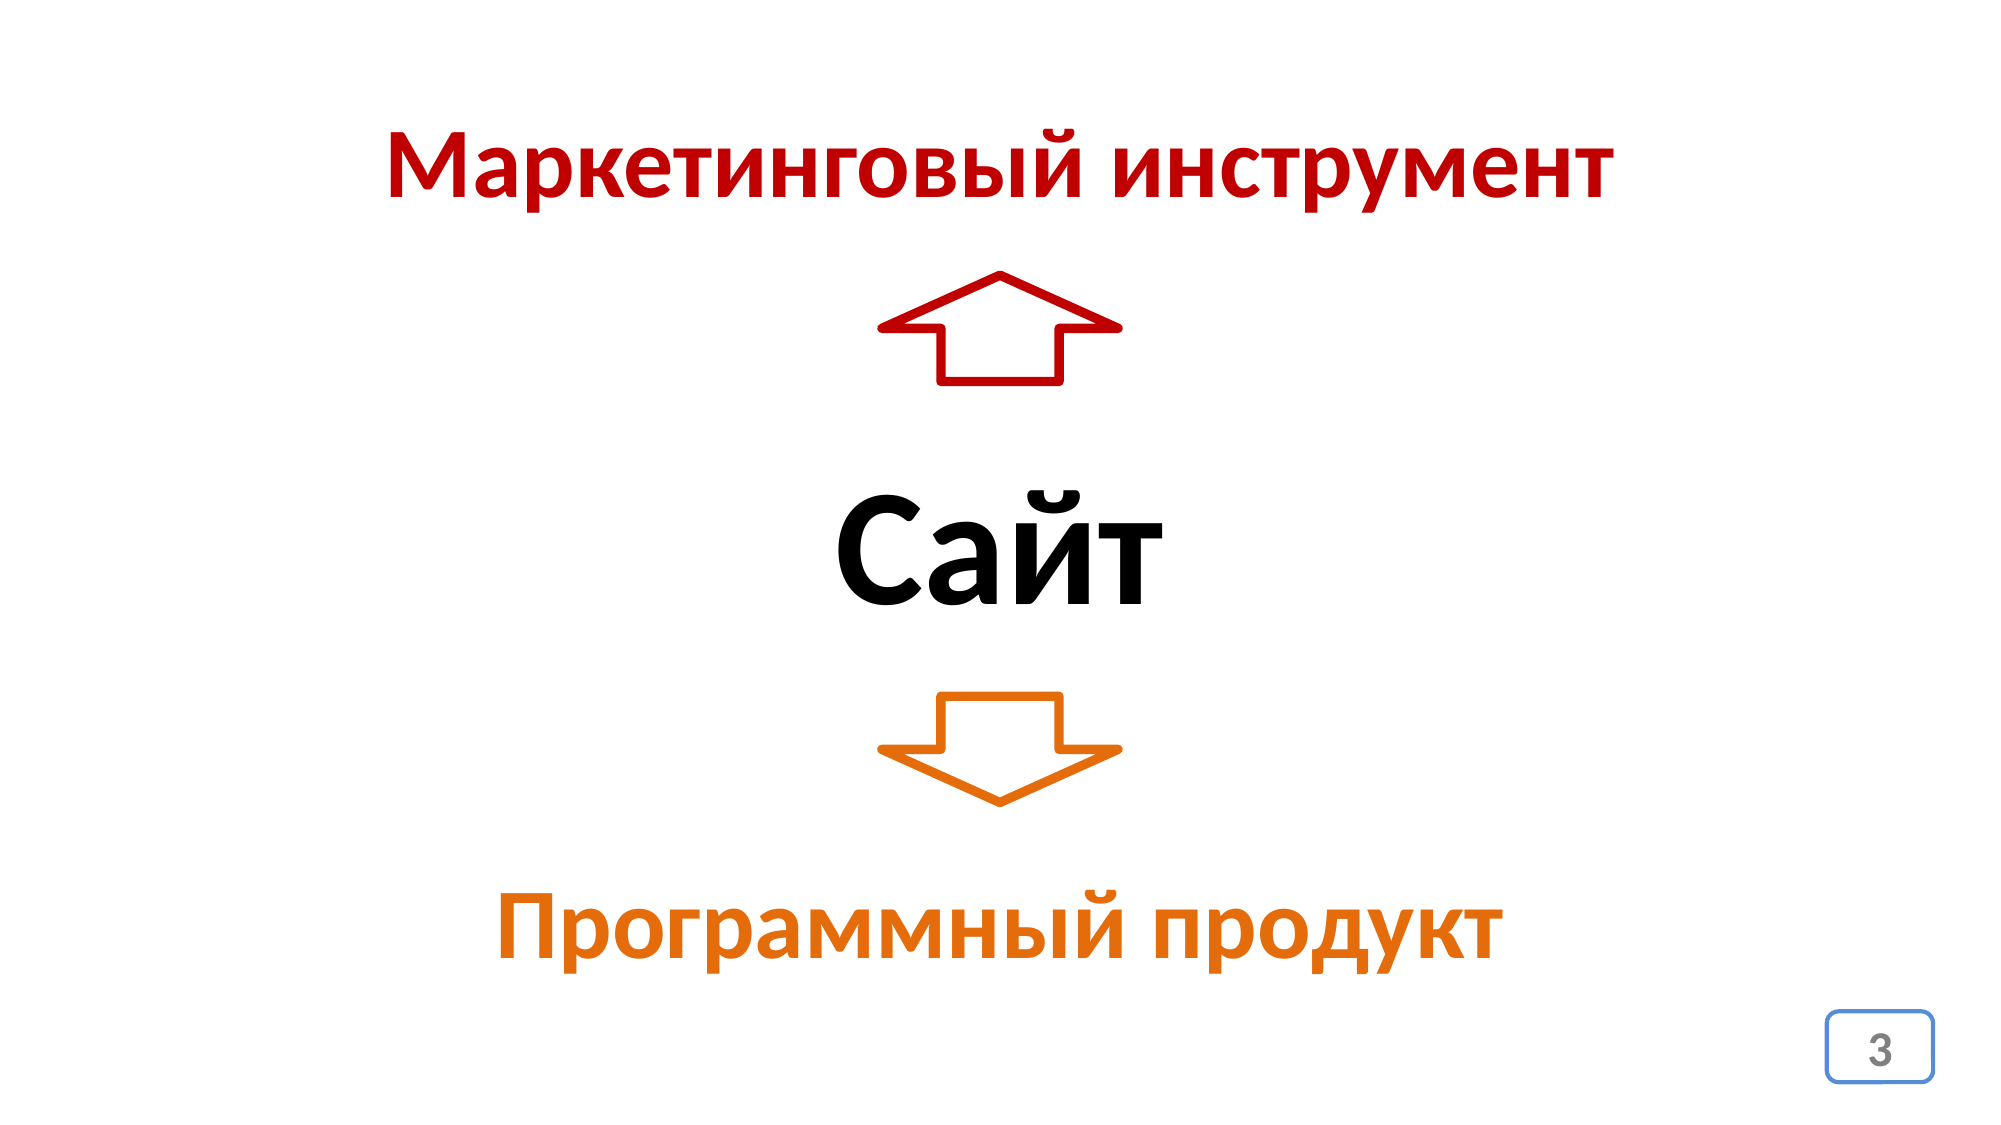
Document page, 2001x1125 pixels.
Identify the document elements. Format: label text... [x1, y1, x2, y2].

text_box Сайт [0, 430, 2000, 645]
text_box [879, 273, 1121, 384]
text_box Маркетинговый инструмент [0, 90, 2000, 225]
text_box 3 [1824, 1009, 1936, 1085]
text_box [879, 694, 1121, 805]
text_box Программный продукт [0, 851, 2000, 987]
